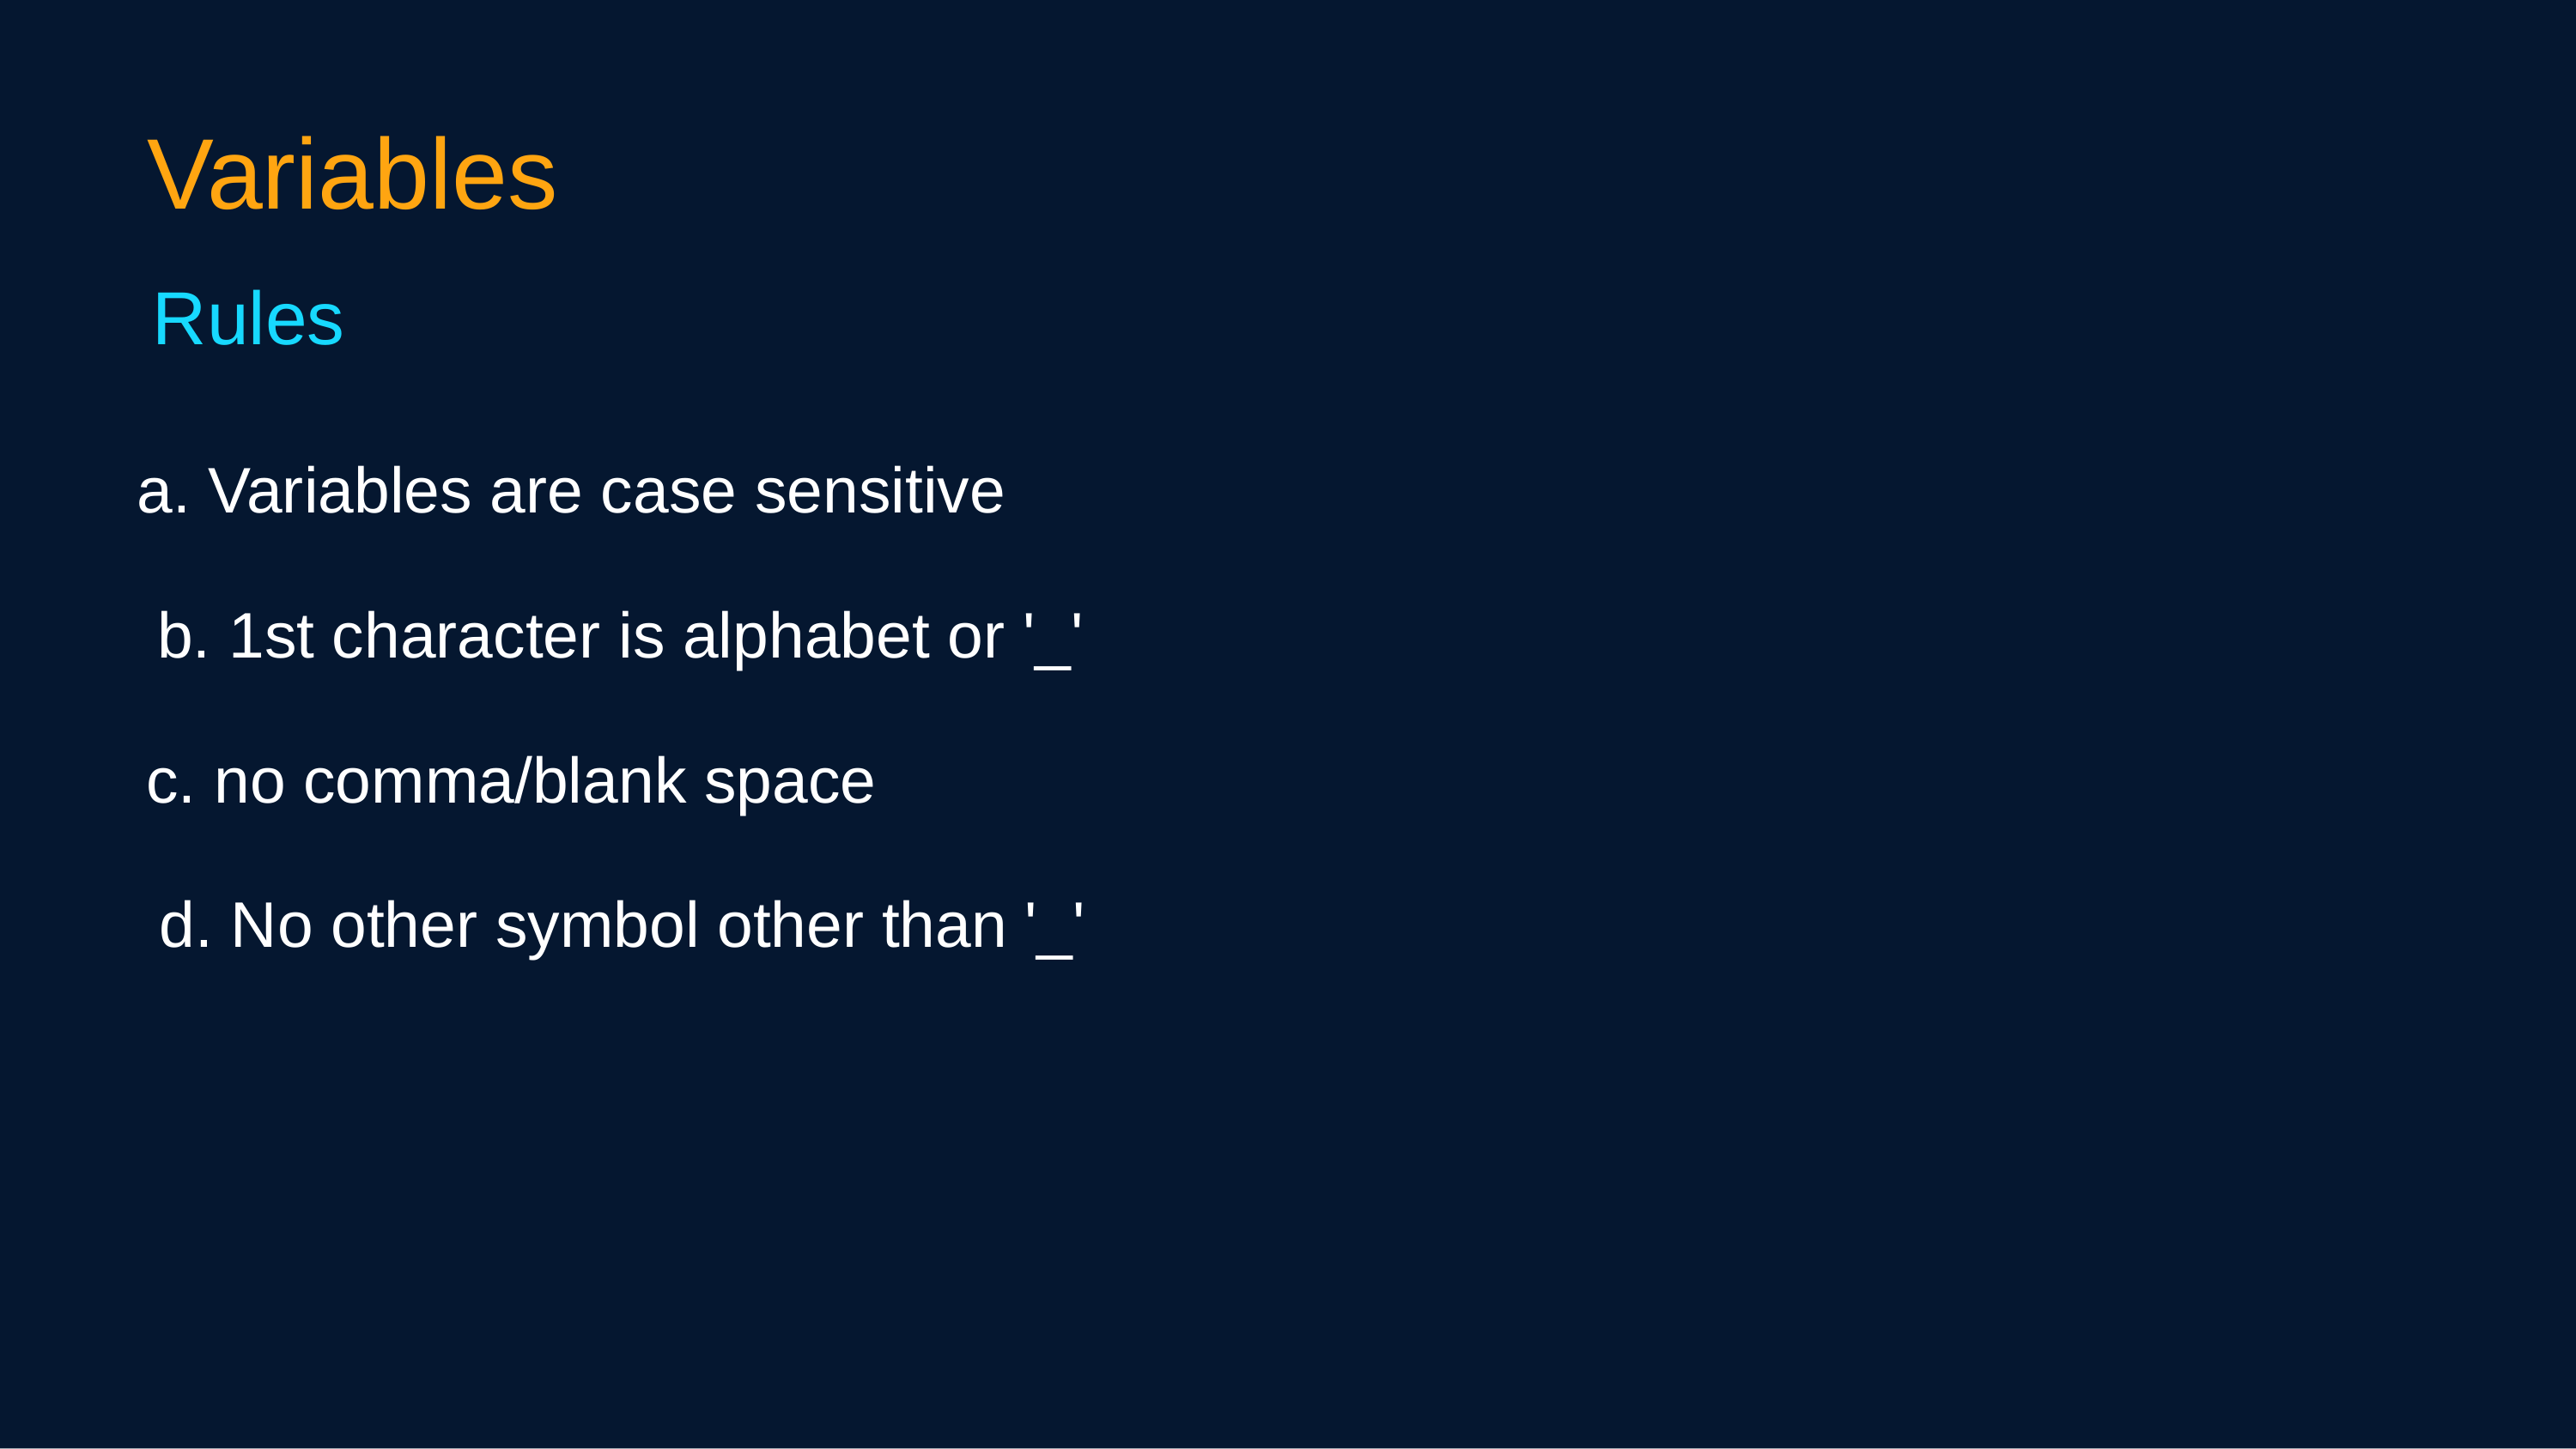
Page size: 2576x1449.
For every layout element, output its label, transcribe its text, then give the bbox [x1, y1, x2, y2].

text_box a. Variables are case sensitive [137, 448, 1006, 526]
text_box Variables [147, 108, 559, 229]
text_box [0, 0, 2576, 1449]
text_box Rules [152, 270, 345, 361]
text_box c. no comma/blank space [146, 737, 878, 816]
text_box b. 1st character is alphabet or '_' [157, 593, 1084, 671]
text_box d. No other symbol other than '_' [159, 882, 1086, 961]
